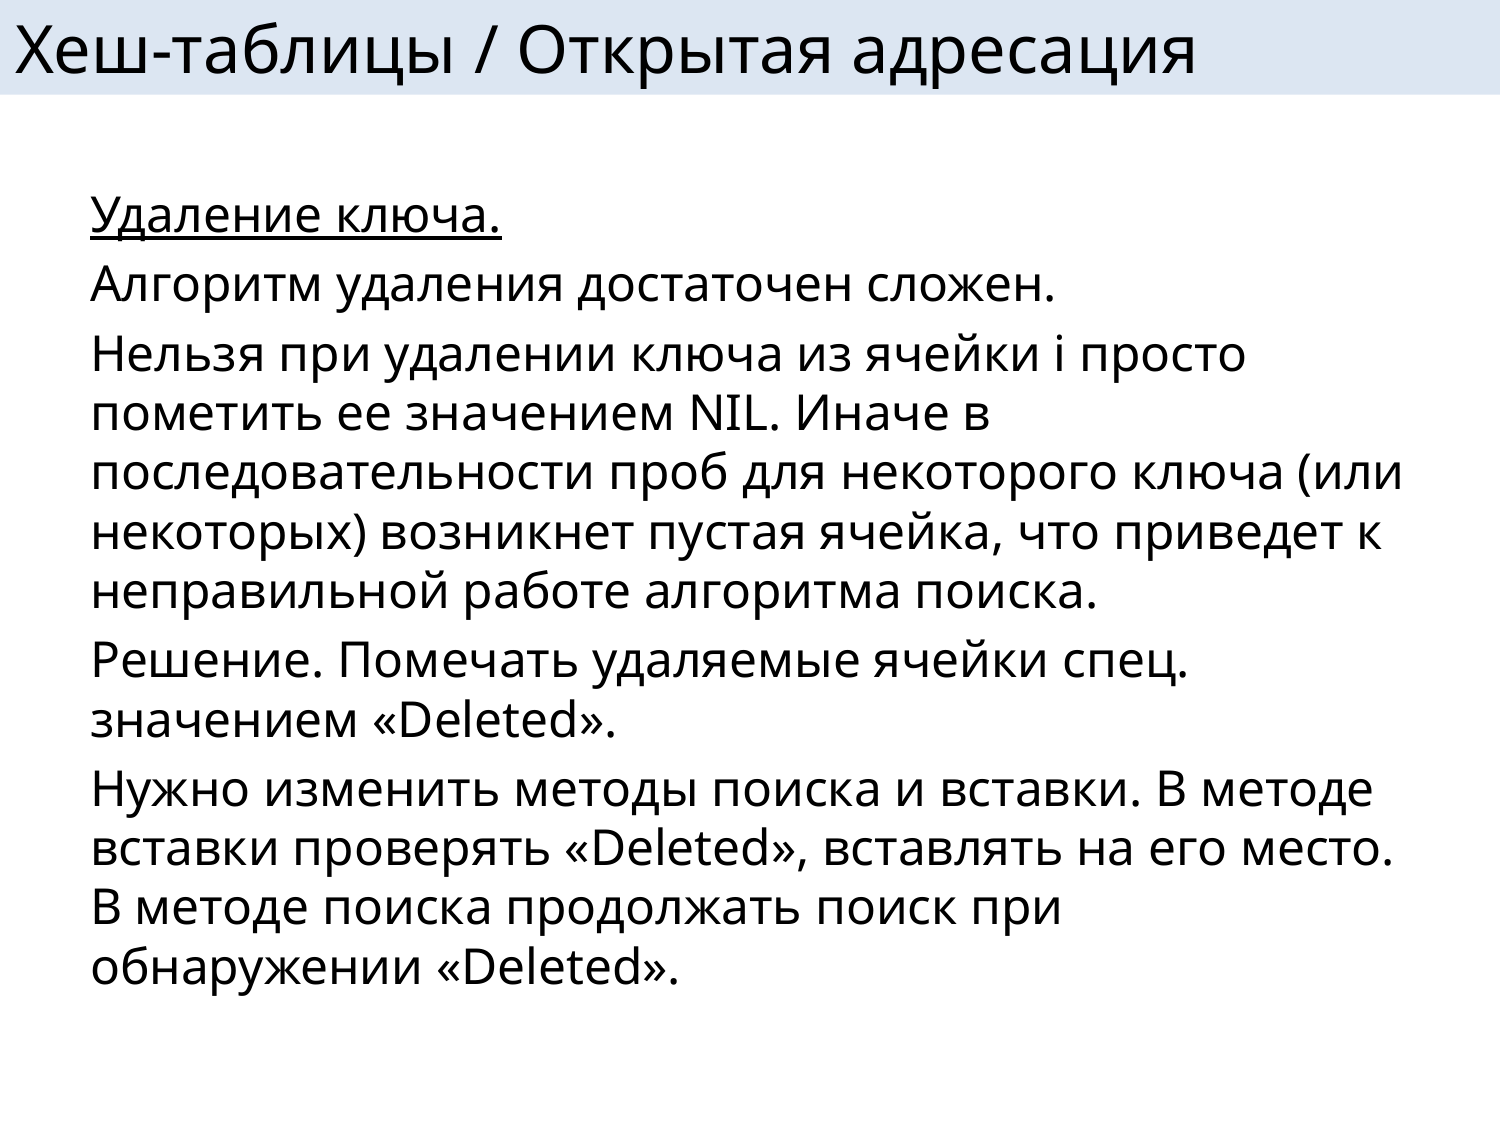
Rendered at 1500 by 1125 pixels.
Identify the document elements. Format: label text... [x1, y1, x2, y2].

list Удаление ключа. Алгоритм удаления достаточен сложен. Нельзя при удалении ключа из ячейки i просто пометить ее значением NIL. Иначе в последовательности проб для некоторого ключа (или некоторых) возникнет пустая ячейка, что приведет к неправильной работе алгоритма поиска. Решение. Помечать удаляемые ячейки спец. значением «Deleted». Нужно изменить методы поиска и вставки. В методе вставки проверять «Deleted», вставлять на его место. В методе поиска продолжать поиск при обнаружении «Deleted». [75, 175, 1425, 1005]
title Хеш-таблицы / Открытая адресация [0, 0, 1500, 95]
